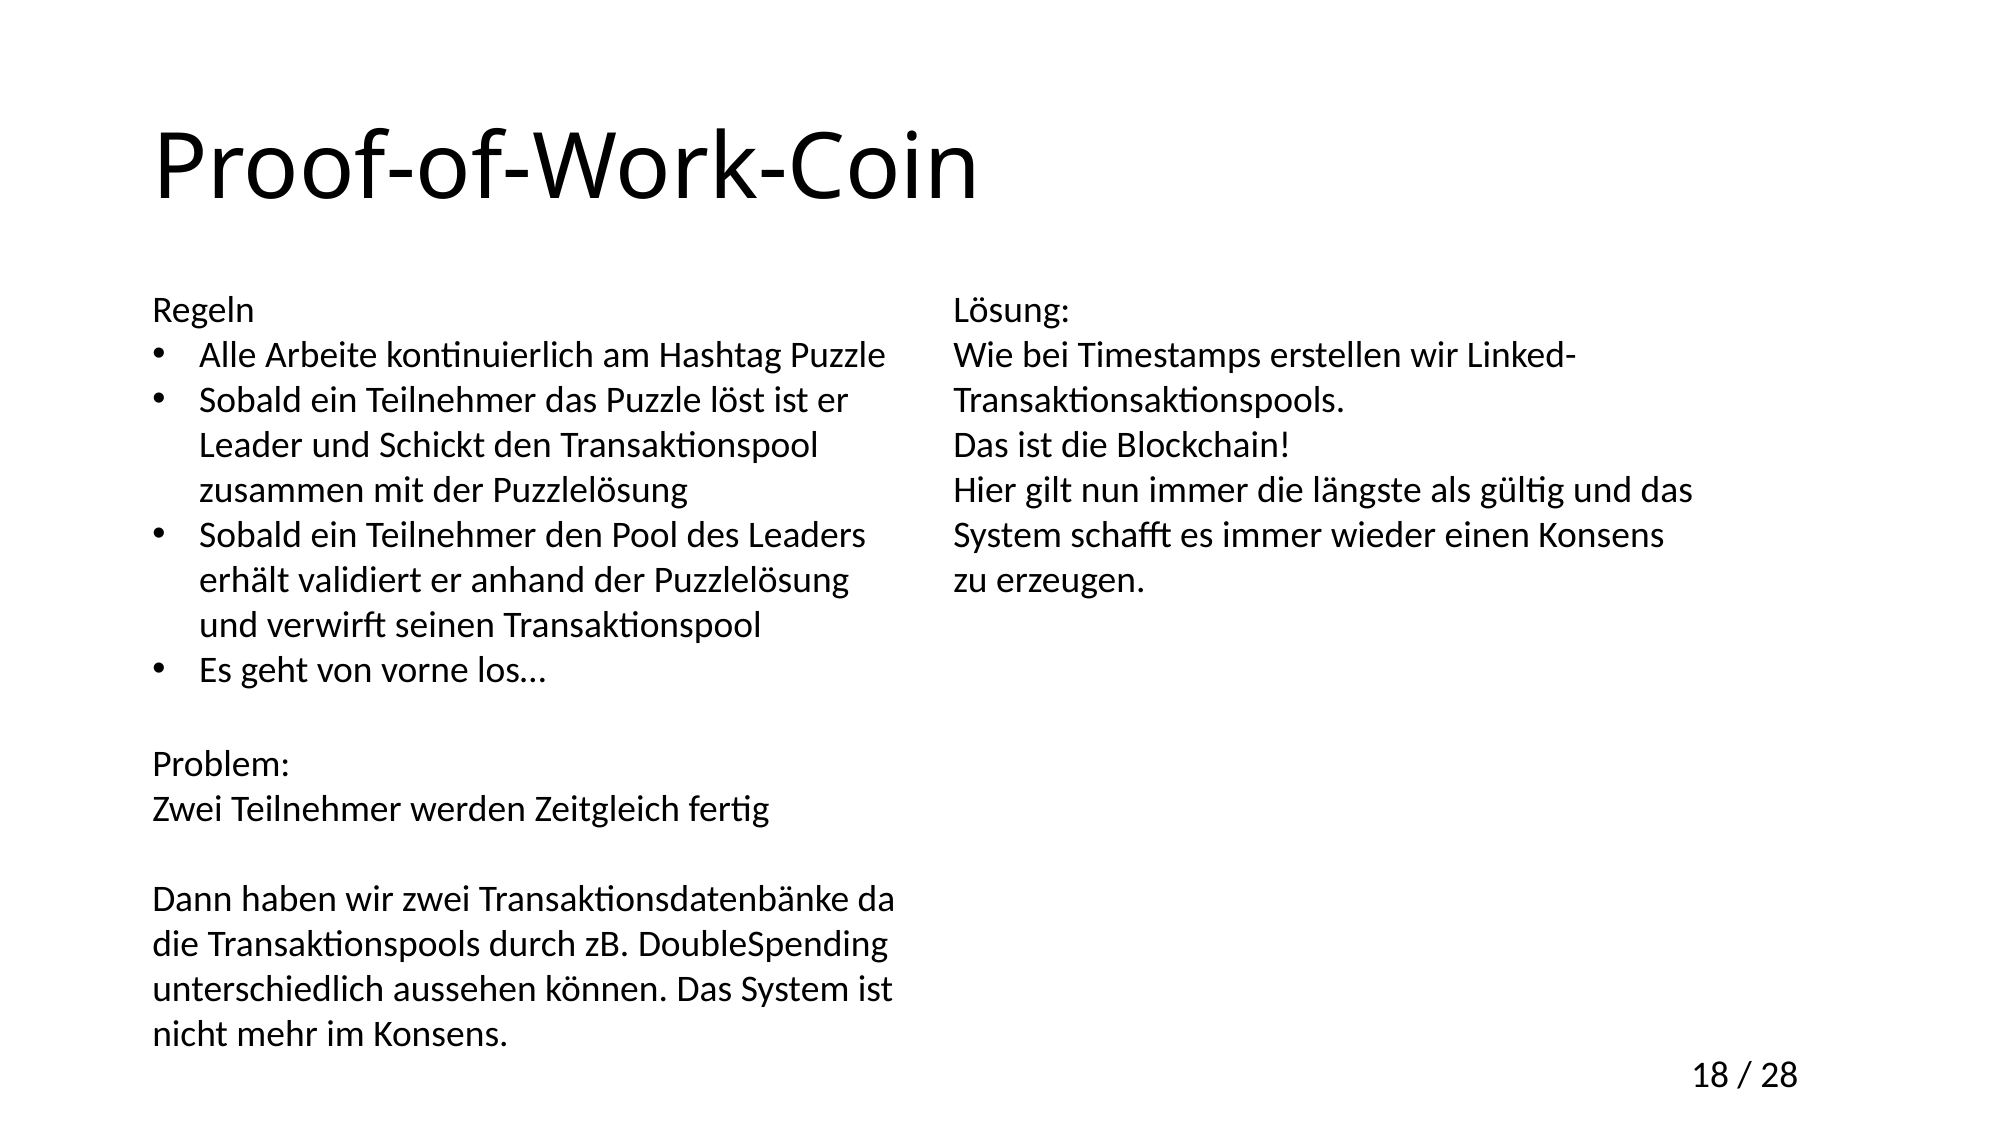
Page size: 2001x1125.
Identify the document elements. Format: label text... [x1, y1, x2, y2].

title Proof-of-Work-Coin [137, 59, 1863, 278]
text_box Problem: Zwei Teilnehmer werden Zeitgleich fertig Dann haben wir zwei Transaktionsdatenbänke da die Transaktionspools durch zB. DoubleSpending unterschiedlich aussehen können. Das System ist nicht mehr im Konsens. [137, 731, 914, 1062]
text_box Lösung: Wie bei Timestamps erstellen wir Linked-Transaktionsaktionspools. Das ist die Blockchain! Hier gilt nun immer die längste als gültig und das System schafft es immer wieder einen Konsens zu erzeugen. [938, 277, 1715, 607]
text_box Regeln Alle Arbeite kontinuierlich am Hashtag Puzzle Sobald ein Teilnehmer das Puzzle löst ist er Leader und Schickt den Transaktionspool zusammen mit der Puzzlelösung Sobald ein Teilnehmer den Pool des Leaders erhält validiert er anhand der Puzzlelösung und verwirft seinen Transaktionspool Es geht von vorne los… [137, 277, 914, 697]
